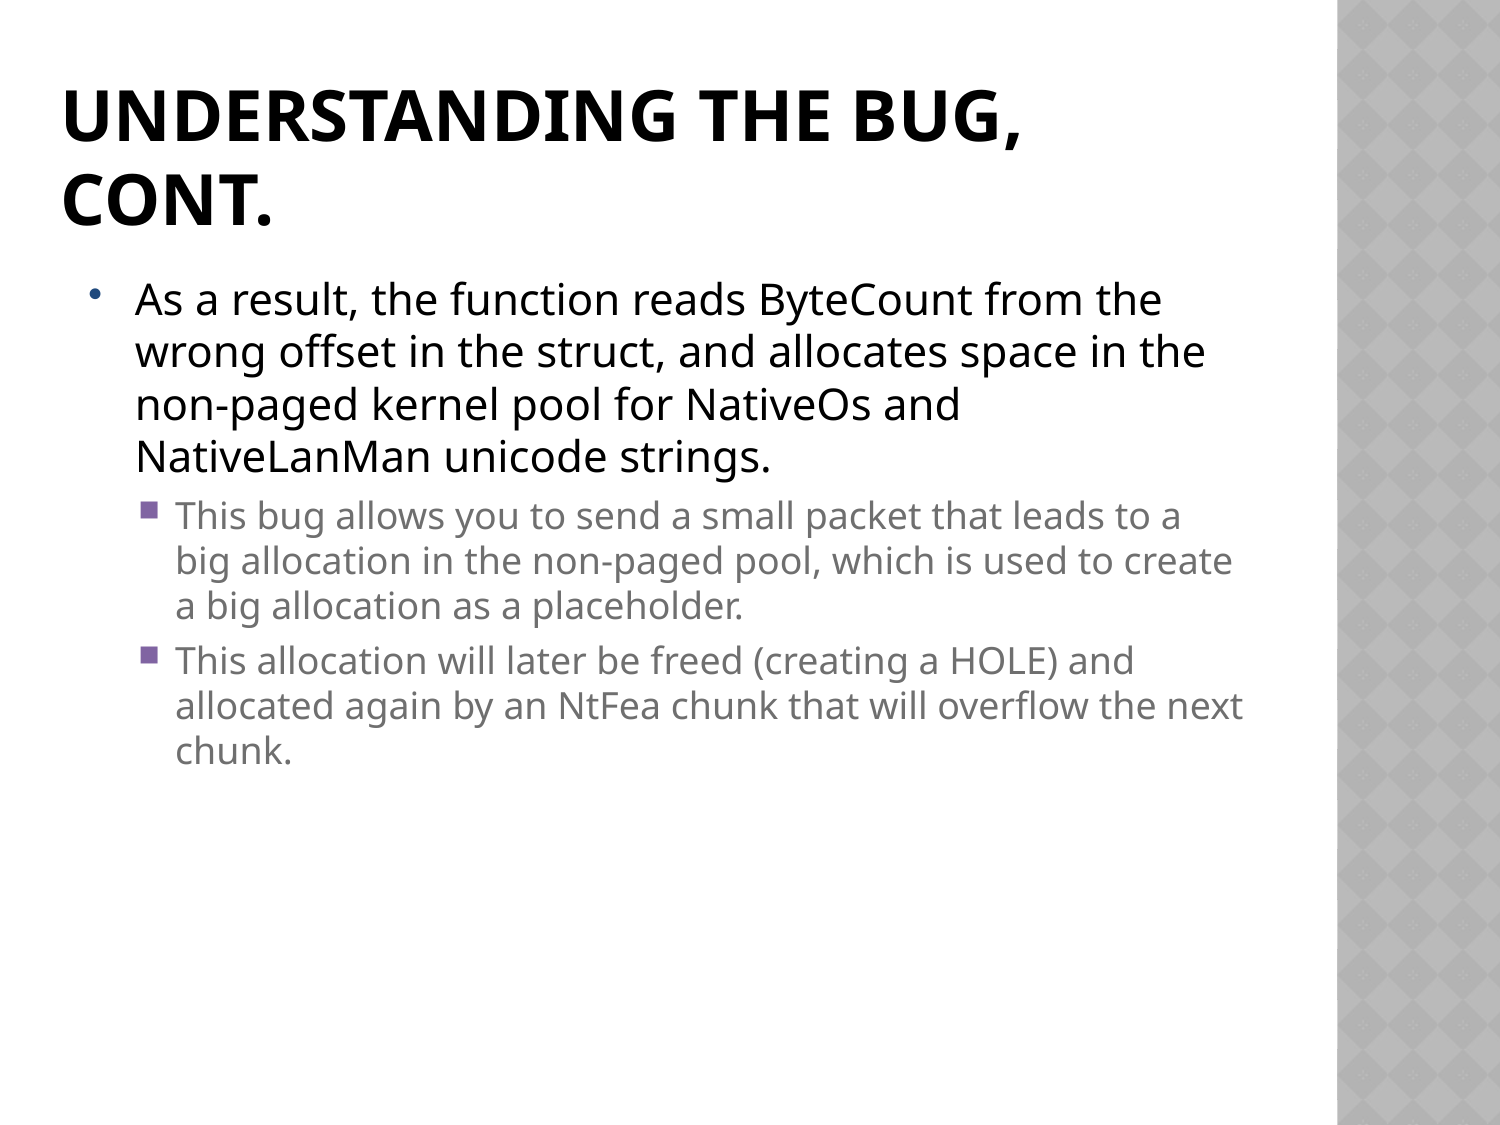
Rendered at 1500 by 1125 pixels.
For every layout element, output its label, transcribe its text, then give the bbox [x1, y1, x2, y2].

title Understanding THE BUG, CONT. [53, 52, 1263, 240]
list As a result, the function reads ByteCount from the wrong offset in the struct, and allocates space in the non-paged kernel pool for NativeOs and NativeLanMan unicode strings. This bug allows you to send a small packet that leads to a big allocation in the non-paged pool, which is used to create a big allocation as a placeholder. This allocation will later be freed (creating a HOLE) and allocated again by an NtFea chunk that will overflow the next chunk. [75, 264, 1263, 1059]
